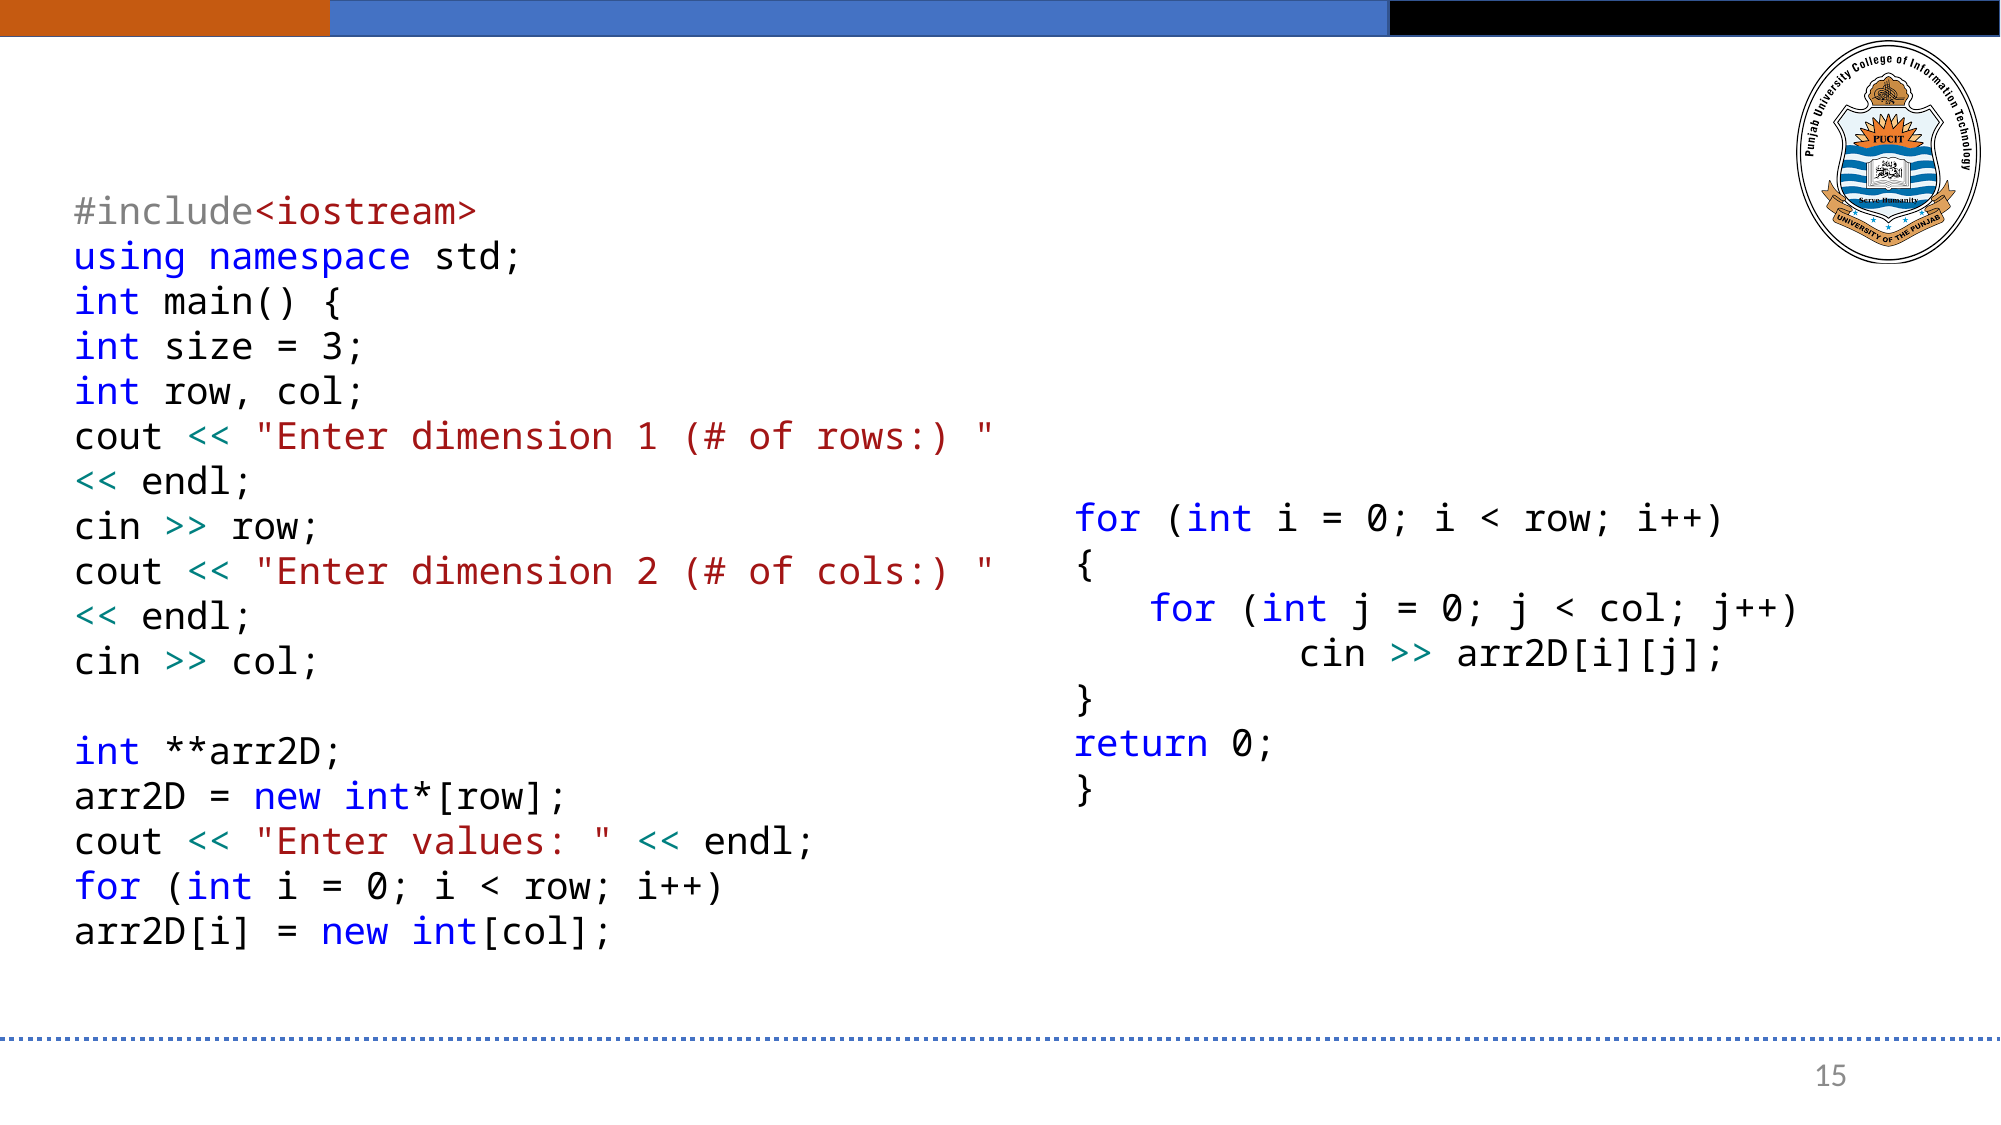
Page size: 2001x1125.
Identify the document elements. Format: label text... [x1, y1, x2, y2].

picture [1776, 40, 2000, 264]
text_box for (int i = 0; i < row; i++) { for (int j = 0; j < col; j++) cin >> arr2D[i][j]; } return 0; } [1058, 486, 2000, 817]
slide_number 15 [1412, 1042, 1863, 1103]
text_box #include<iostream> using namespace std; int main() { int size = 3; int row, col; cout << "Enter dimension 1 (# of rows:) " << endl; cin >> row; cout << "Enter dimension 2 (# of cols:) " << endl; cin >> col; int **arr2D; arr2D = new int*[row]; cout << "Enter values: " << endl; for (int i = 0; i < row; i++) arr2D[i] = new int[col]; [58, 179, 1059, 959]
